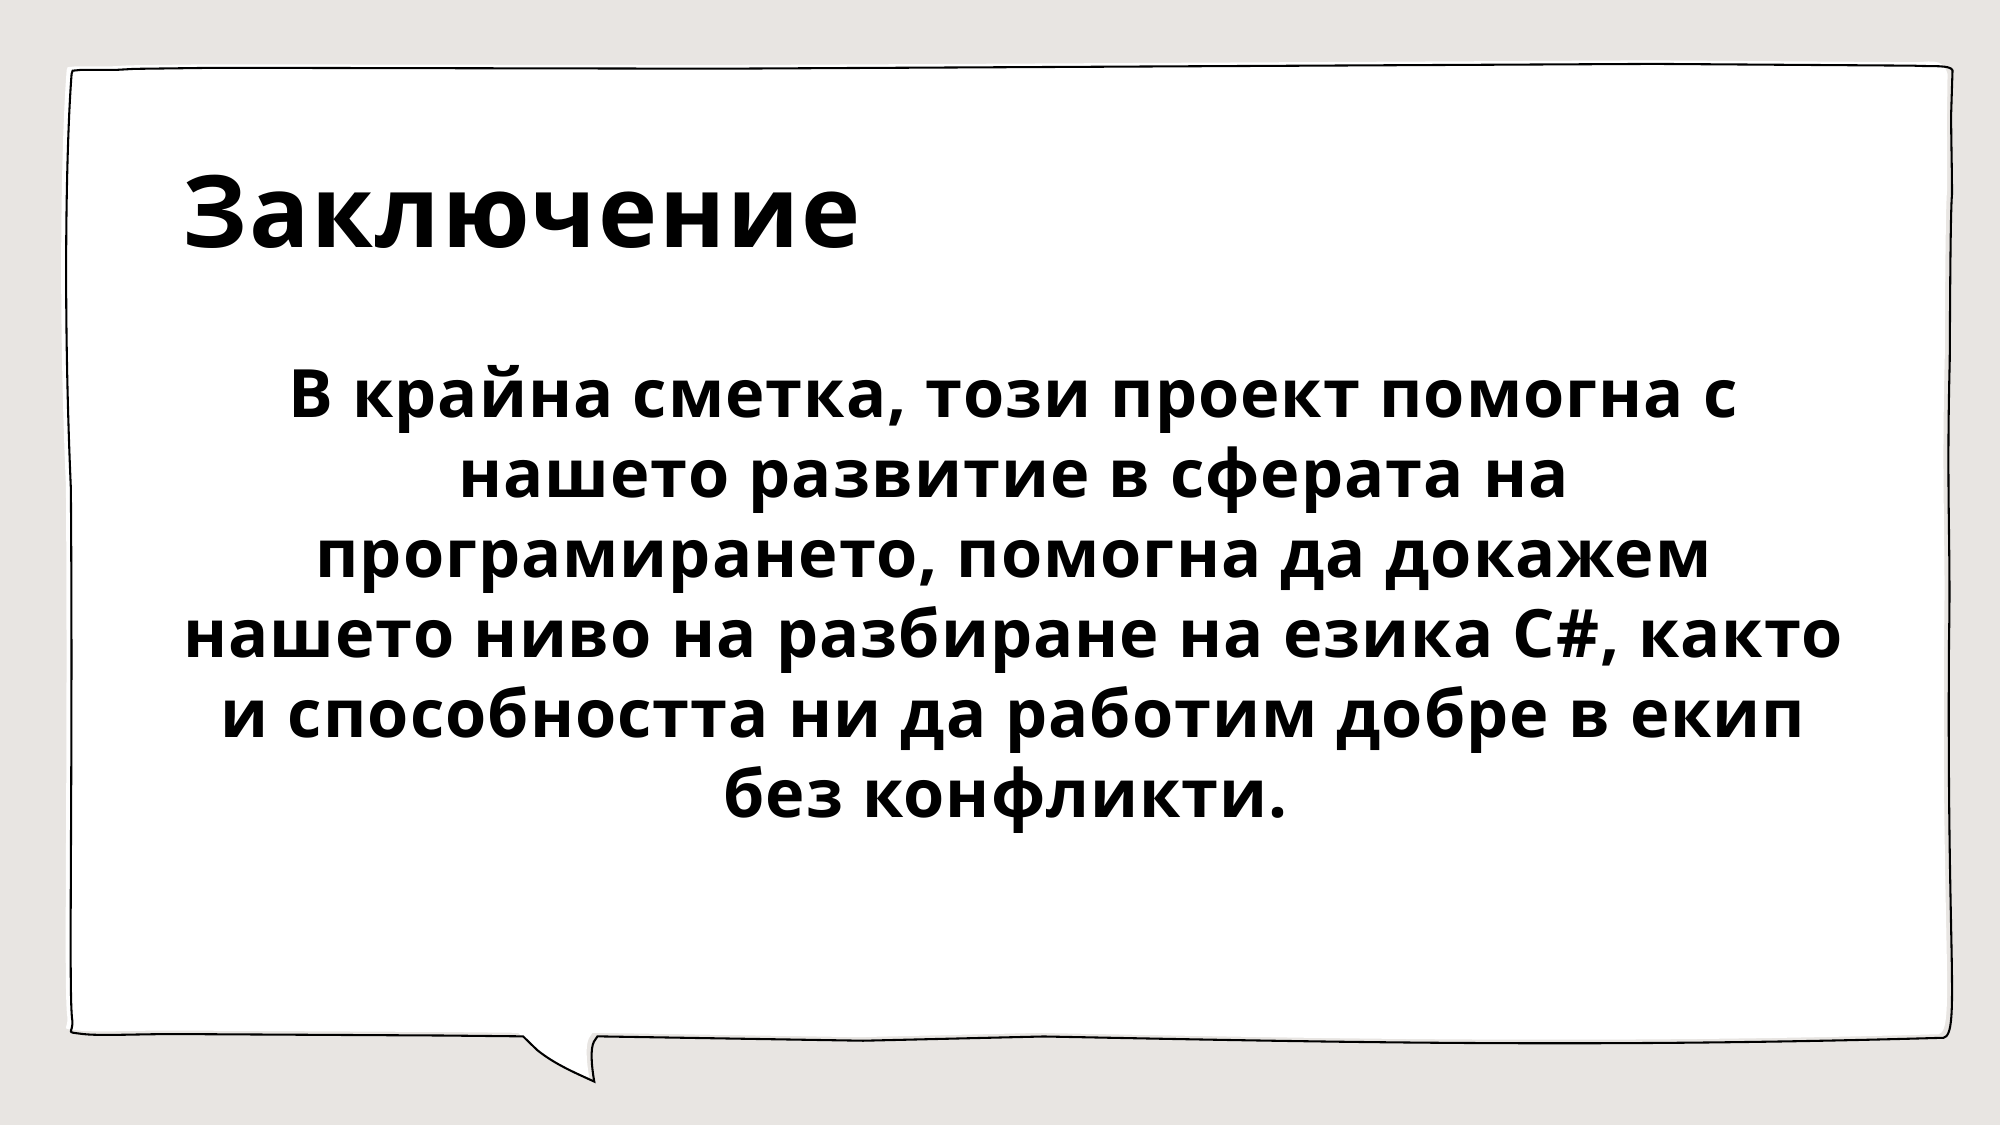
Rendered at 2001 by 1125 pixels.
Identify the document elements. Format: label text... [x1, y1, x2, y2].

list В крайна сметка, този проект помогна с нашето развитие в сферата на програмирането, помогна да докажем нашето ниво на разбиране на езика C#, както и способността ни да работим добре в екип без конфликти. [167, 342, 1863, 971]
title Заключение [167, 91, 1863, 324]
